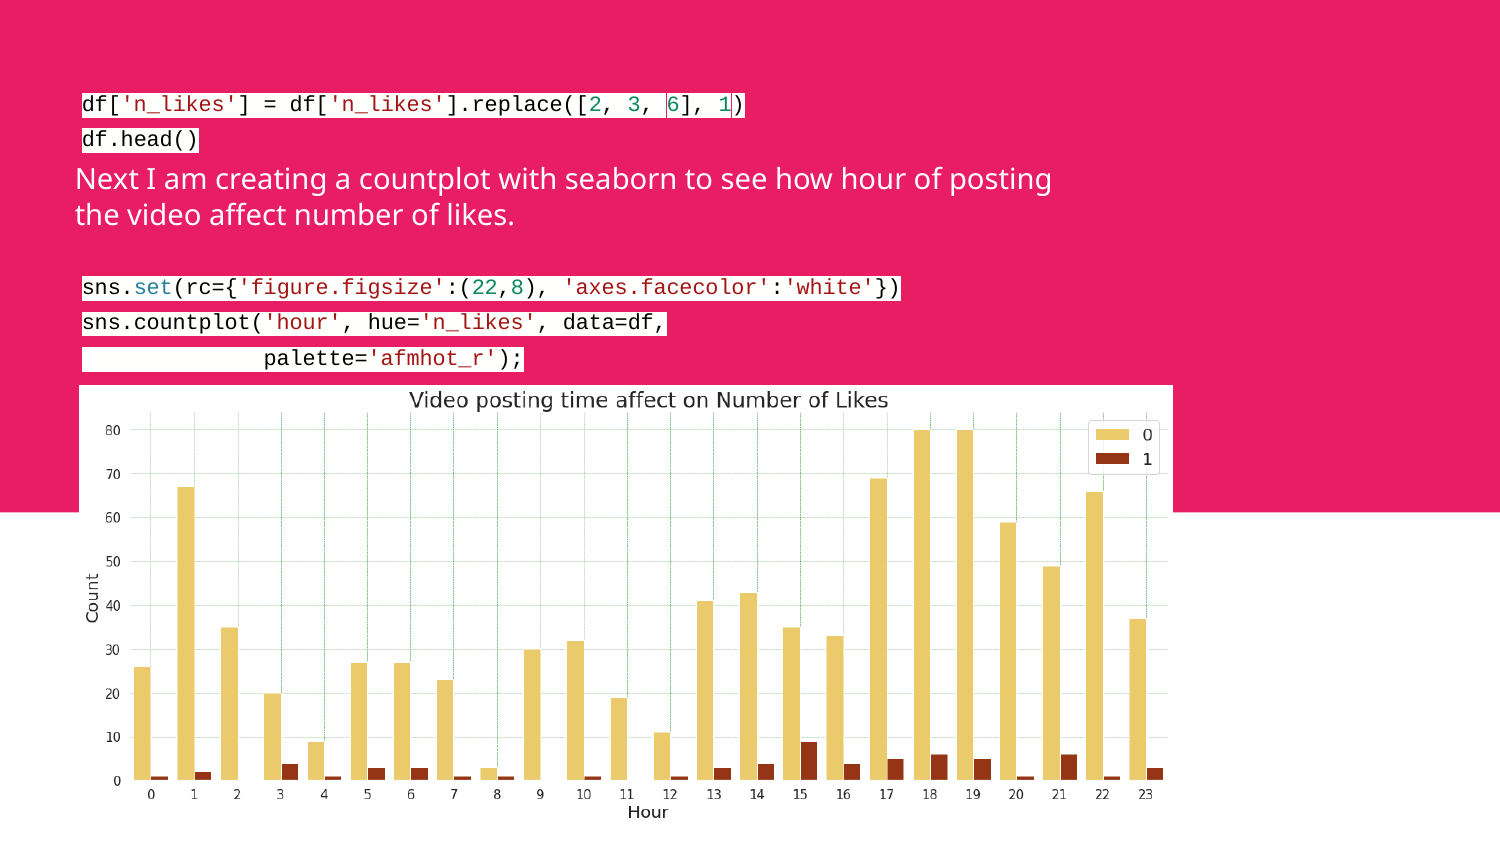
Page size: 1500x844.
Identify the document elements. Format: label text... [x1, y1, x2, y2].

text_box df['n_likes'] = df['n_likes'].replace([2, 3, 6], 1) df.head() [66, 64, 791, 145]
text_box sns.set(rc={'figure.figsize':(22,8), 'axes.facecolor':'white'}) sns.countplot('hour', hue='n_likes', data=df, palette='afmhot_r'); [66, 248, 1080, 420]
text_box Next I am creating a countplot with seaborn to see how hour of posting the video affect number of likes. [59, 145, 1073, 281]
picture [79, 385, 1173, 826]
